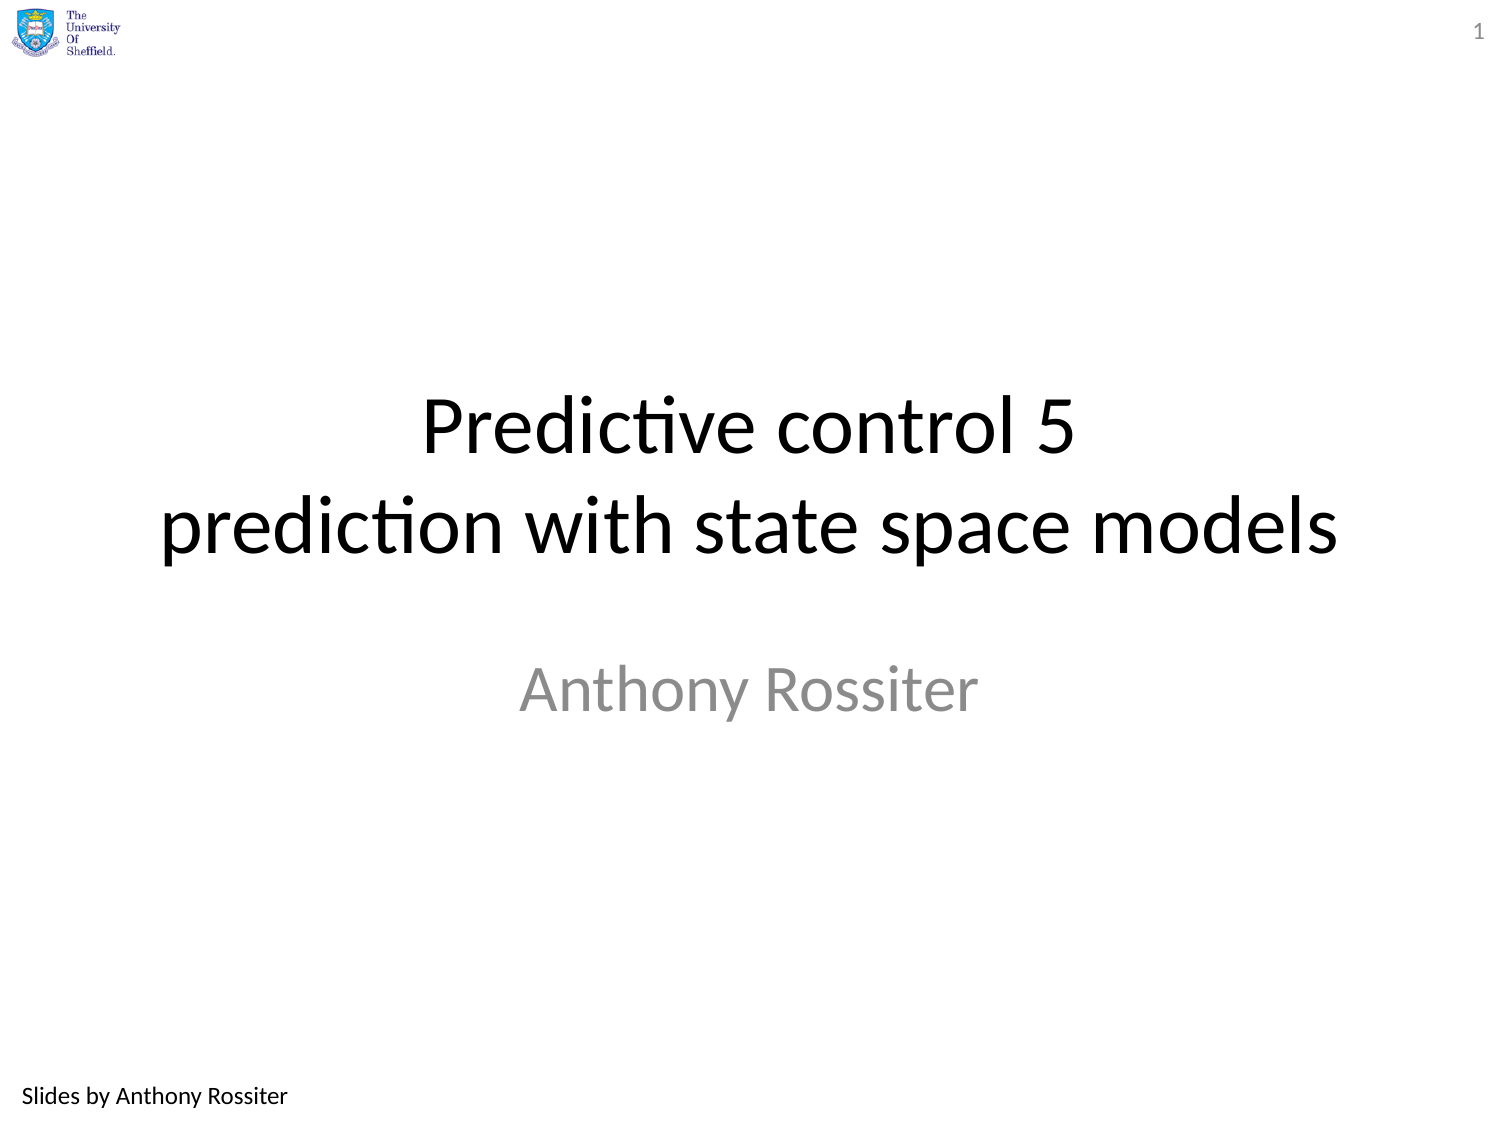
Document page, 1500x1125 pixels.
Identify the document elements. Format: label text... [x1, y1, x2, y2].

slide_number 1 [1335, 0, 1500, 60]
subtitle Anthony Rossiter [225, 637, 1275, 925]
footer Slides by Anthony Rossiter [0, 1065, 317, 1125]
title Predictive control 5 prediction with state space models [112, 349, 1388, 591]
picture [0, 0, 168, 67]
